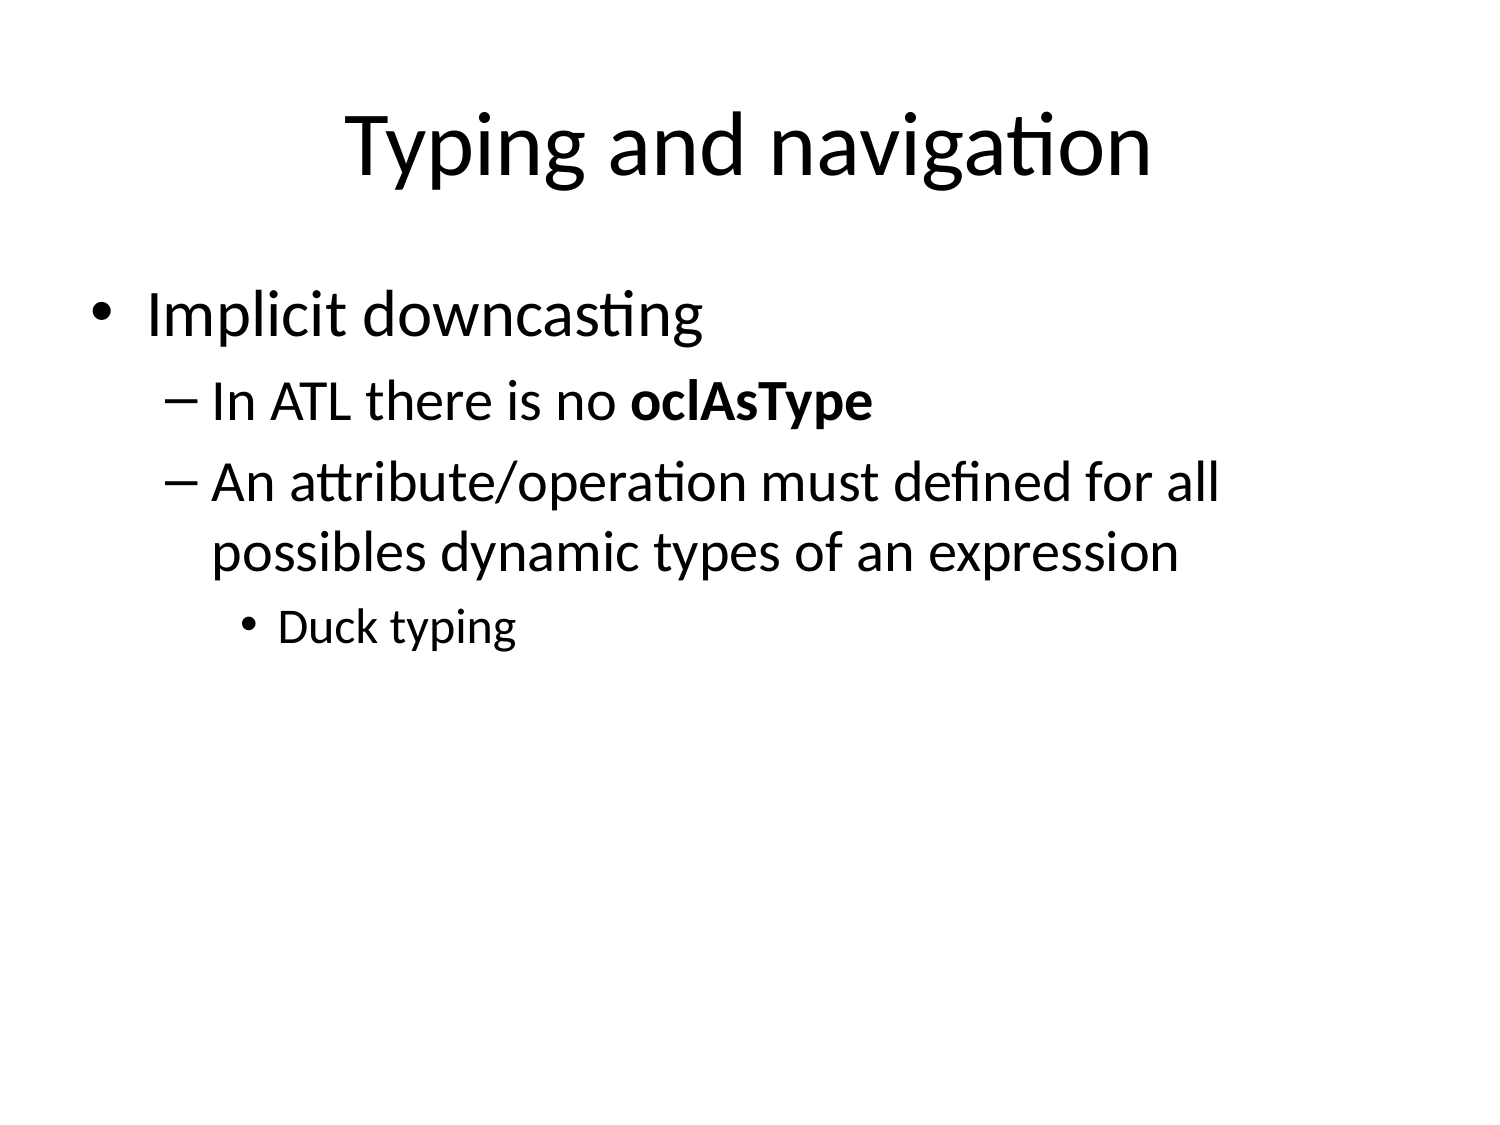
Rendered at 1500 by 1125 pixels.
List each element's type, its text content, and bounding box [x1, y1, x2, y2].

title Typing and navigation [75, 45, 1425, 233]
list Implicit downcasting In ATL there is no oclAsType An attribute/operation must defined for all possibles dynamic types of an expression Duck typing [75, 262, 1425, 1005]
